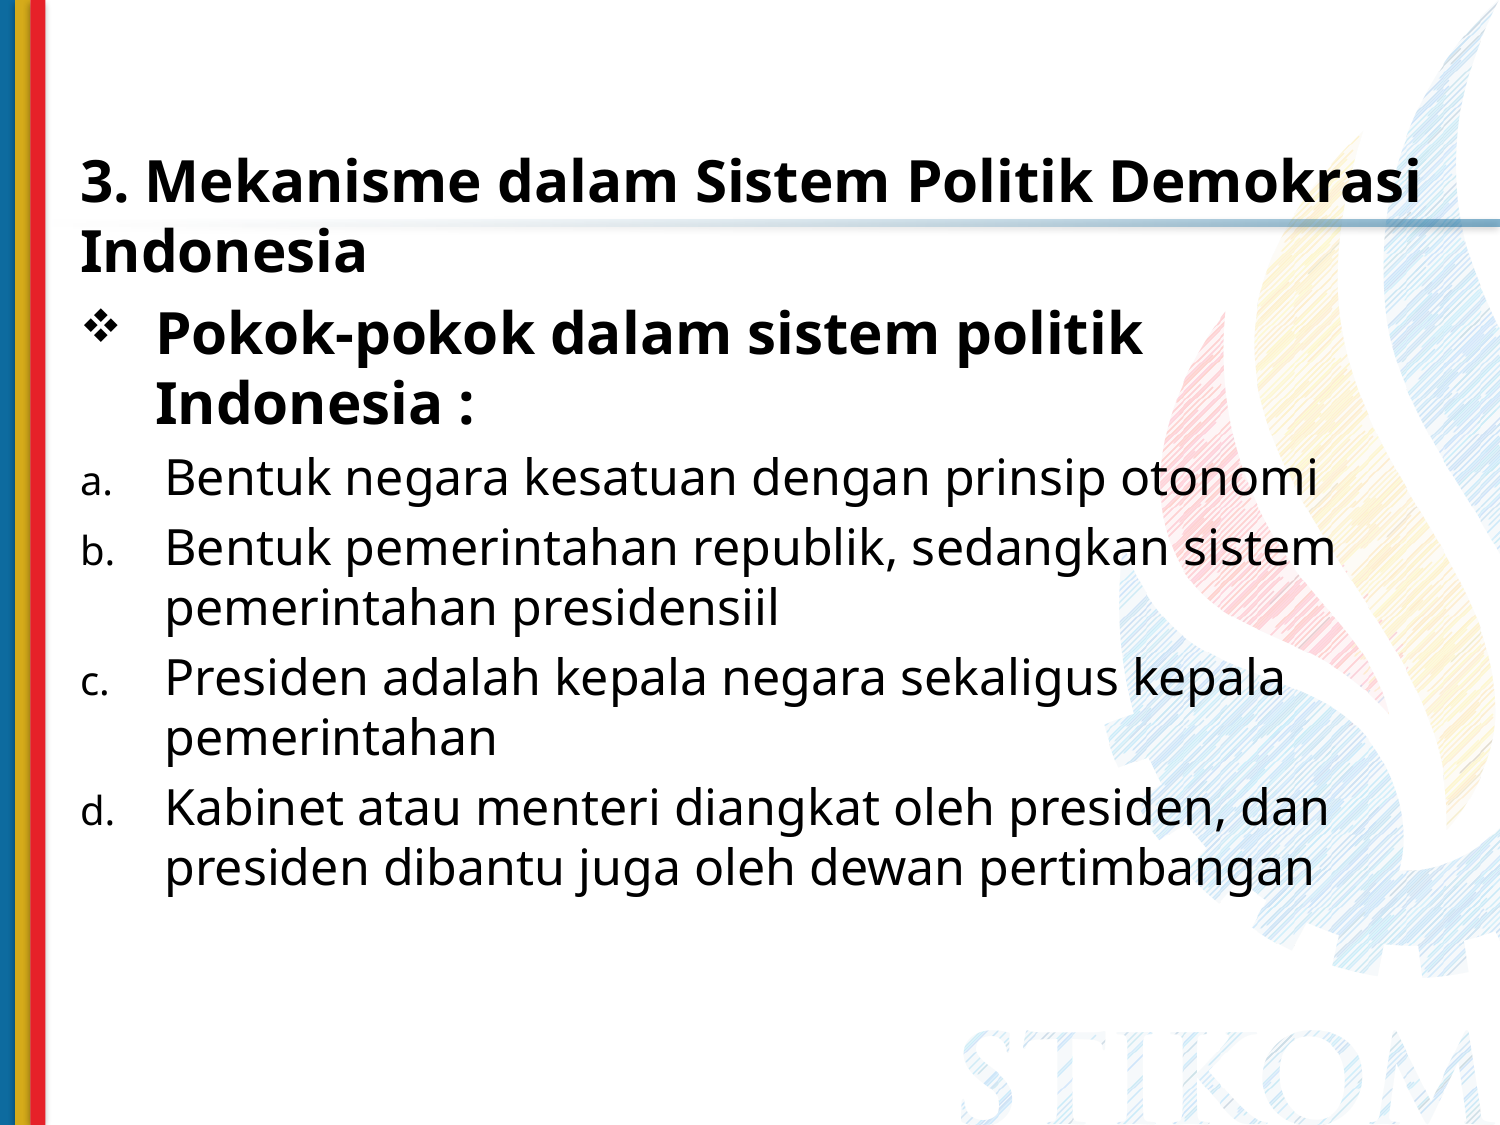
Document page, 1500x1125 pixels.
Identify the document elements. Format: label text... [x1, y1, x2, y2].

list 3. Mekanisme dalam Sistem Politik Demokrasi Indonesia Pokok-pokok dalam sistem politik Indonesia : Bentuk negara kesatuan dengan prinsip otonomi Bentuk pemerintahan republik, sedangkan sistem pemerintahan presidensiil Presiden adalah kepala negara sekaligus kepala pemerintahan Kabinet atau menteri diangkat oleh presiden, dan presiden dibantu juga oleh dewan pertimbangan [64, 137, 1459, 1048]
